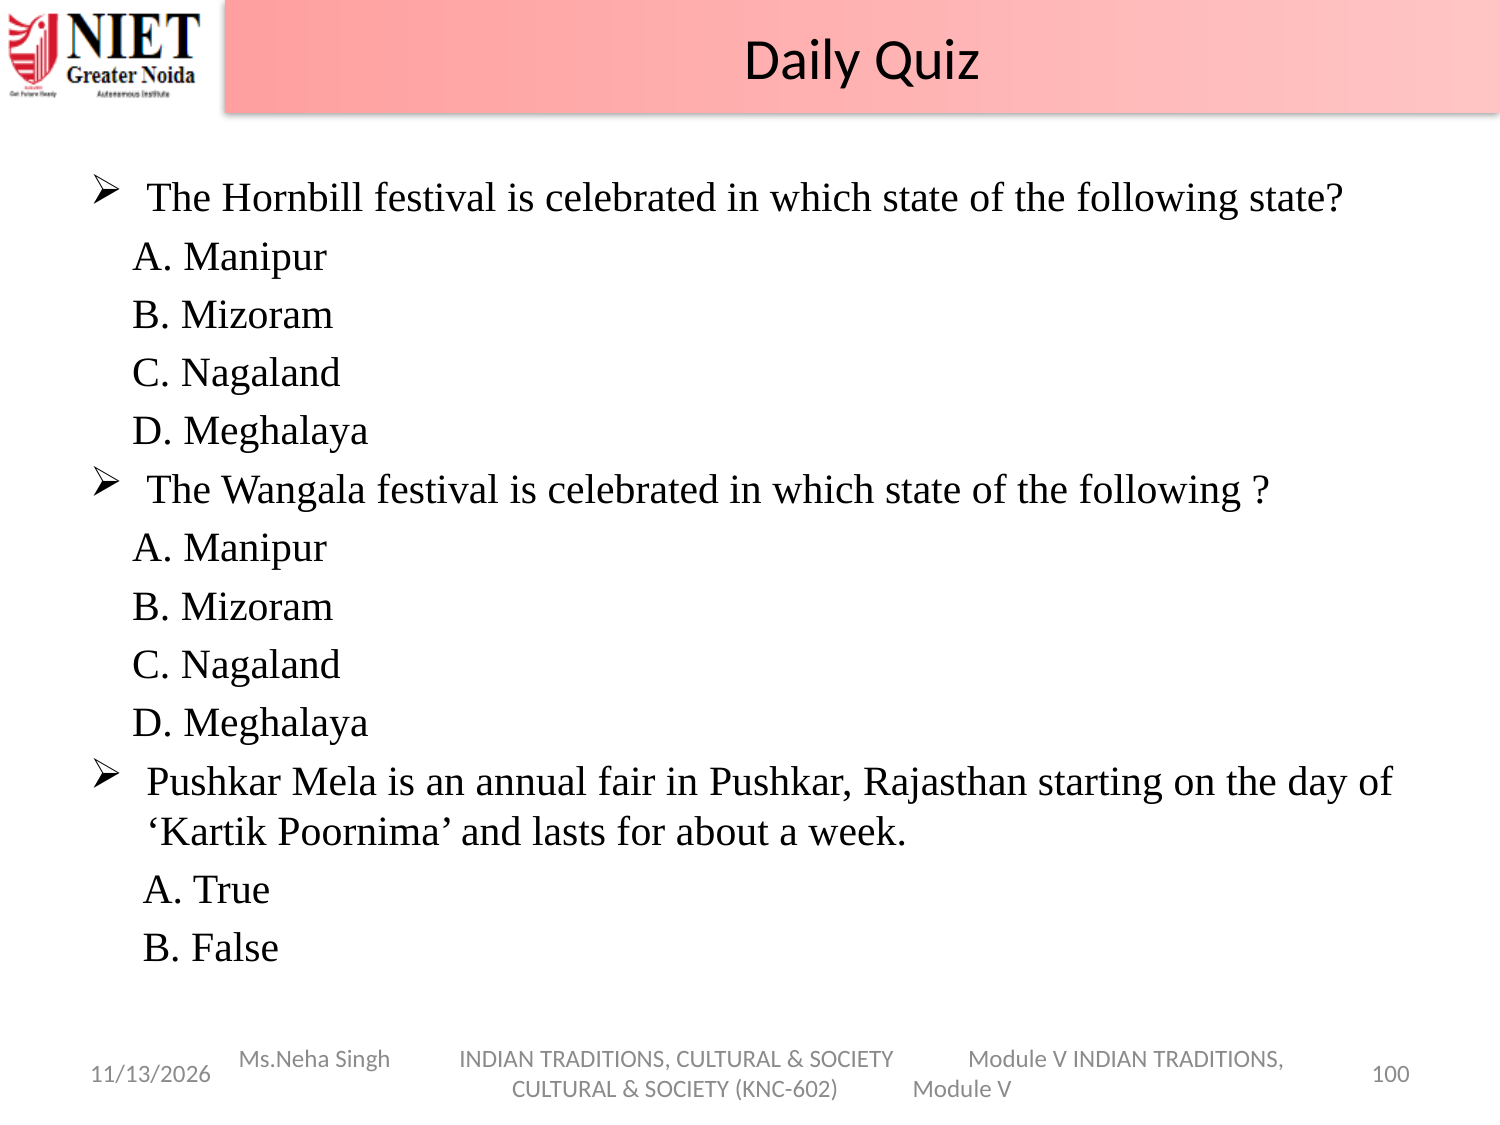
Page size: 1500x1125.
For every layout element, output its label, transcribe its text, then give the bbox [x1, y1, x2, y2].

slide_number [75, 1042, 212, 1103]
text_box Daily Quiz [224, 0, 1500, 113]
slide_number 100 [1312, 1042, 1425, 1103]
footer Ms.Neha Singh INDIAN TRADITIONS, CULTURAL & SOCIETY Module V INDIAN TRADITIONS, CULTURAL & SOCIETY (KNC-602) Module V [212, 1042, 1312, 1103]
list The Hornbill festival is celebrated in which state of the following state? A. Manipur B. Mizoram C. Nagaland D. Meghalaya The Wangala festival is celebrated in which state of the following ? A. Manipur B. Mizoram C. Nagaland D. Meghalaya Pushkar Mela is an annual fair in Pushkar, Rajasthan starting on the day of ‘Kartik Poornima’ and lasts for about a week. A. True B. False [75, 162, 1463, 1043]
picture [0, 0, 213, 116]
